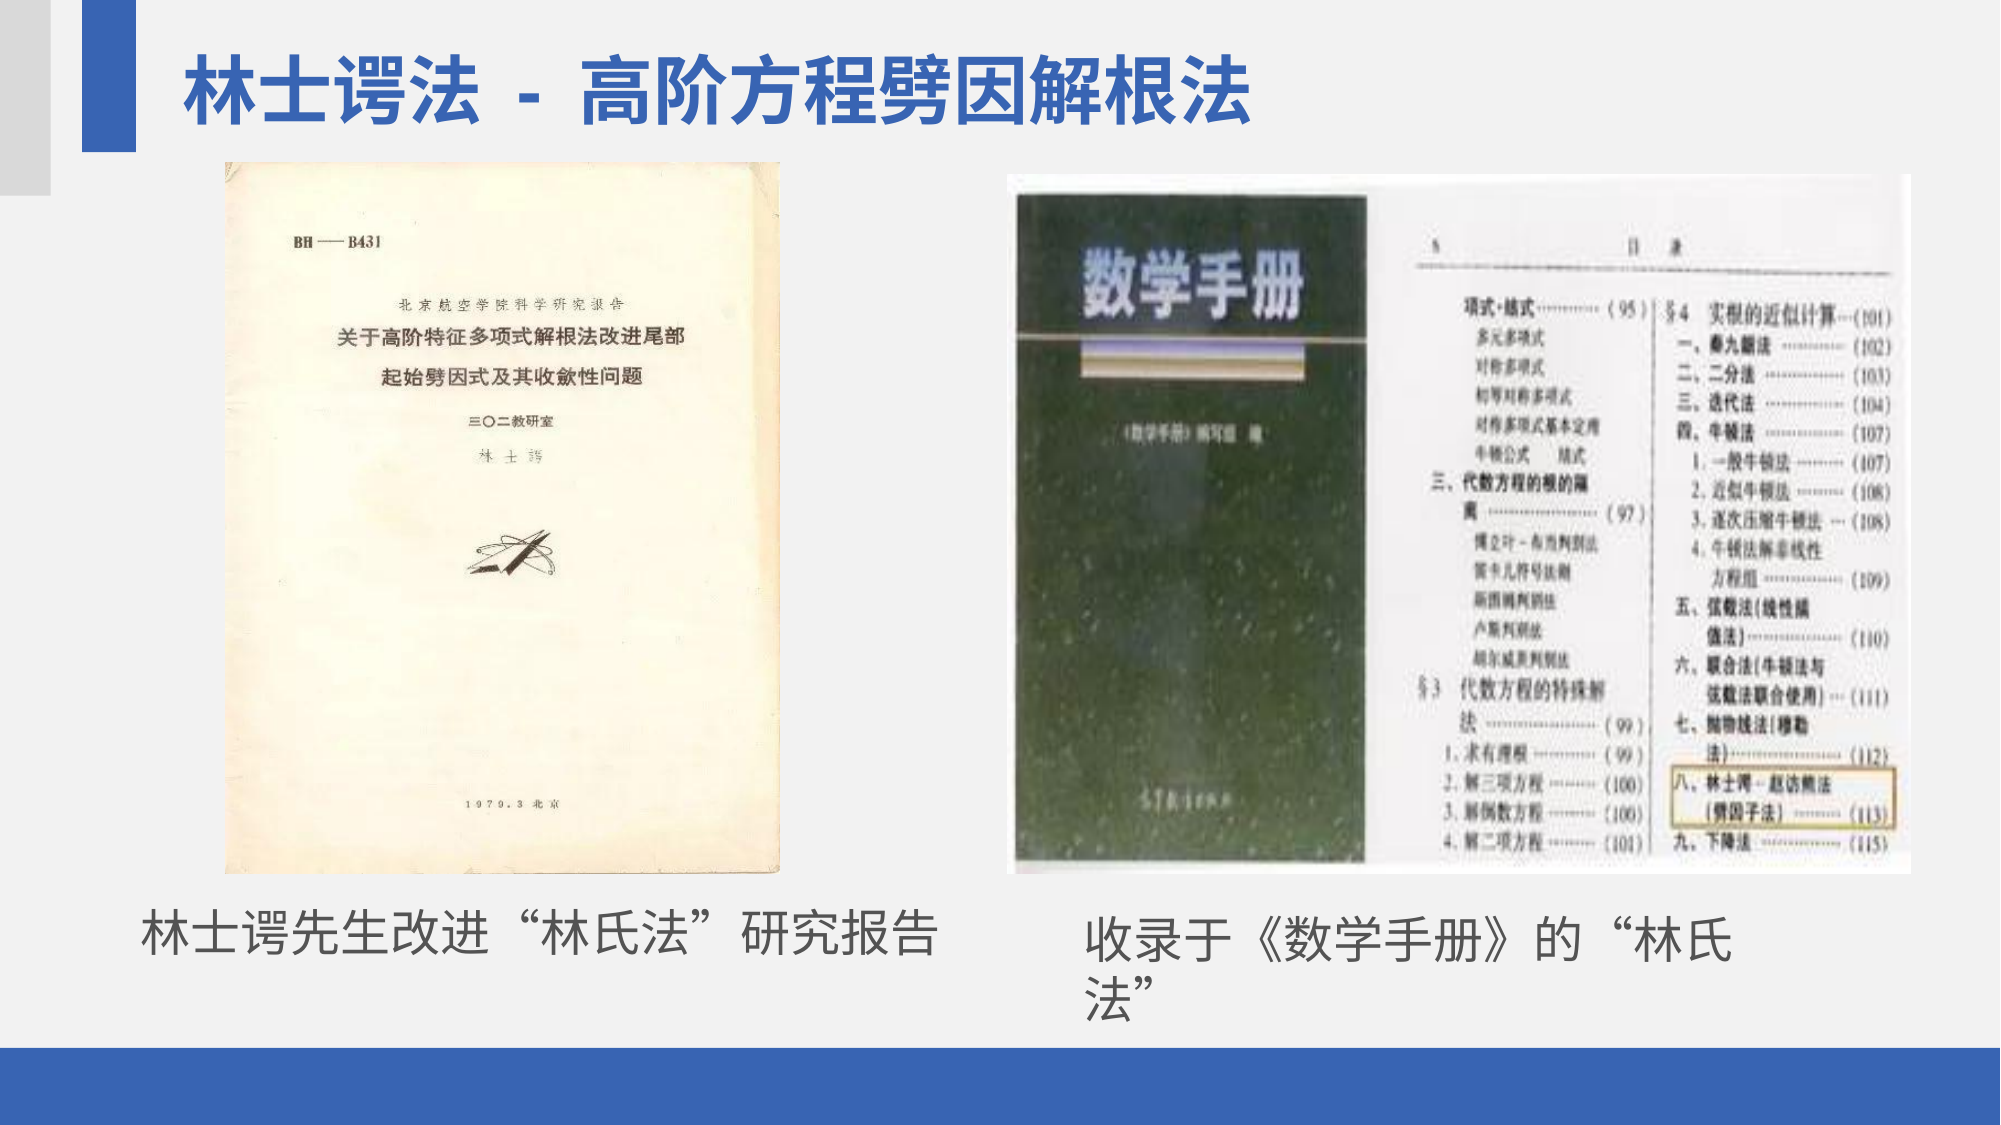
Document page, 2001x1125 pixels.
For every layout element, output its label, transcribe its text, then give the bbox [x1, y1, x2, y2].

picture [225, 162, 780, 874]
text_box 收录于《数学手册》的“林氏法” [1069, 901, 1841, 1036]
picture [1007, 174, 1911, 874]
list 林士谔先生改进“林氏法”研究报告 [115, 901, 965, 975]
list 林士谔法 - 高阶方程劈因解根法 [167, 46, 1869, 147]
